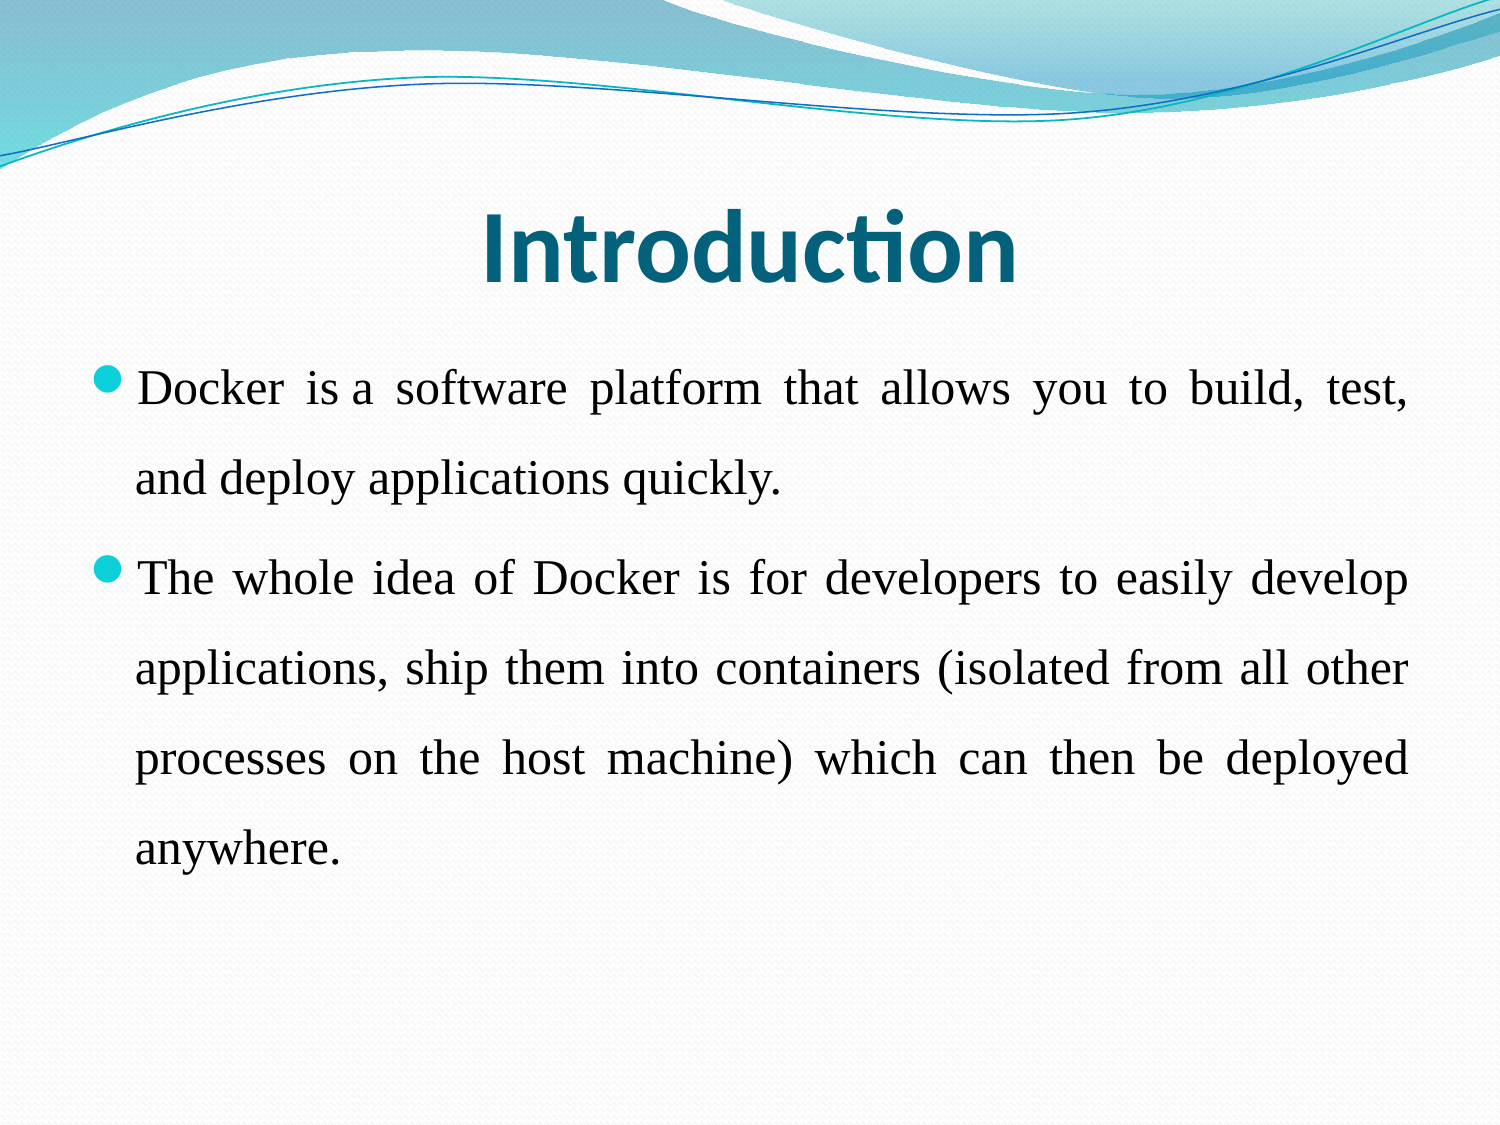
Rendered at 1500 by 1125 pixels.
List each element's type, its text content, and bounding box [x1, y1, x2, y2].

title Introduction [75, 115, 1425, 303]
list Docker is a software platform that allows you to build, test, and deploy applications quickly. The whole idea of Docker is for developers to easily develop applications, ship them into containers (isolated from all other processes on the host machine) which can then be deployed anywhere. [75, 317, 1425, 1038]
